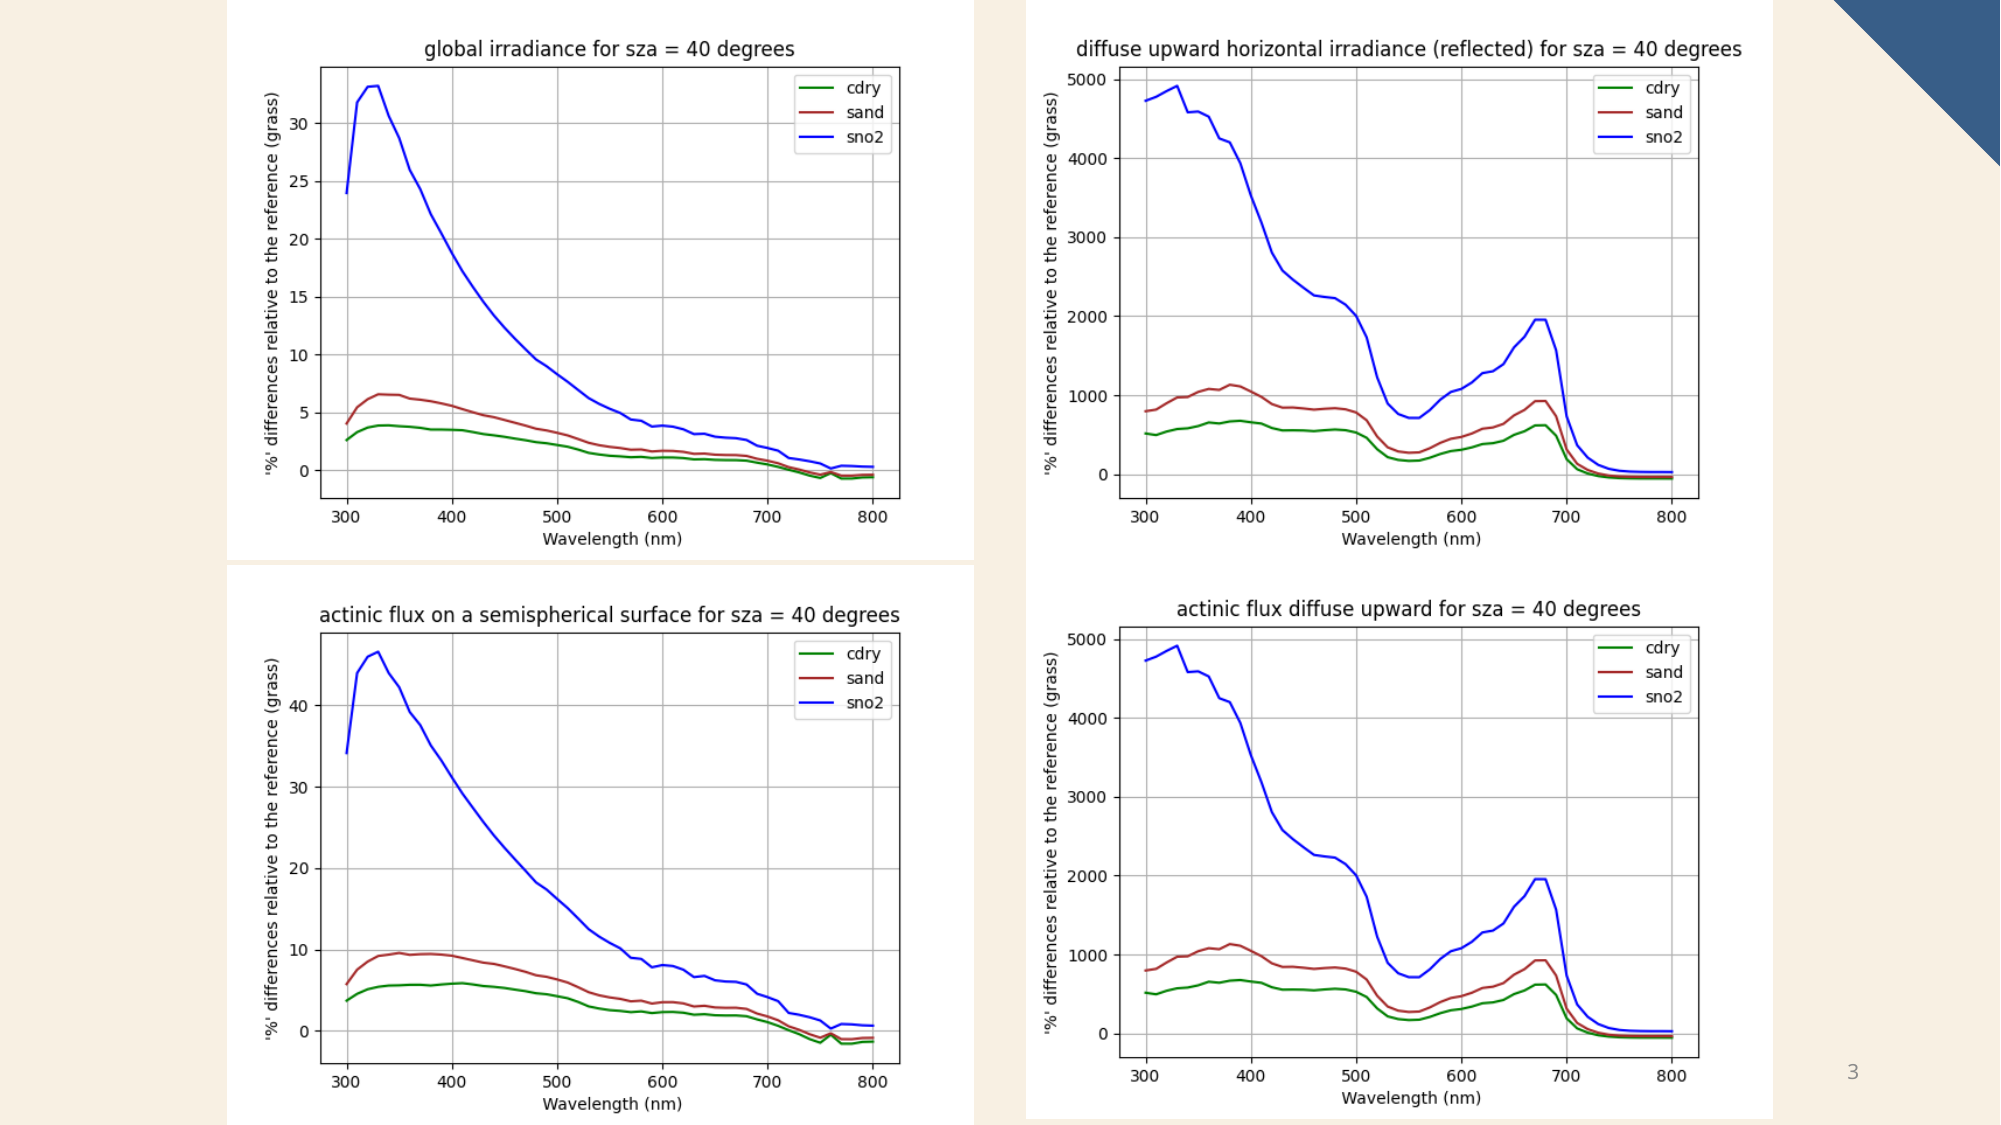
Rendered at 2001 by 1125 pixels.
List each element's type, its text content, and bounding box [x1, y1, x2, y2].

picture [1026, 0, 1773, 1119]
picture [227, 0, 974, 560]
picture [227, 565, 974, 1125]
slide_number 3 [1799, 1042, 1875, 1103]
